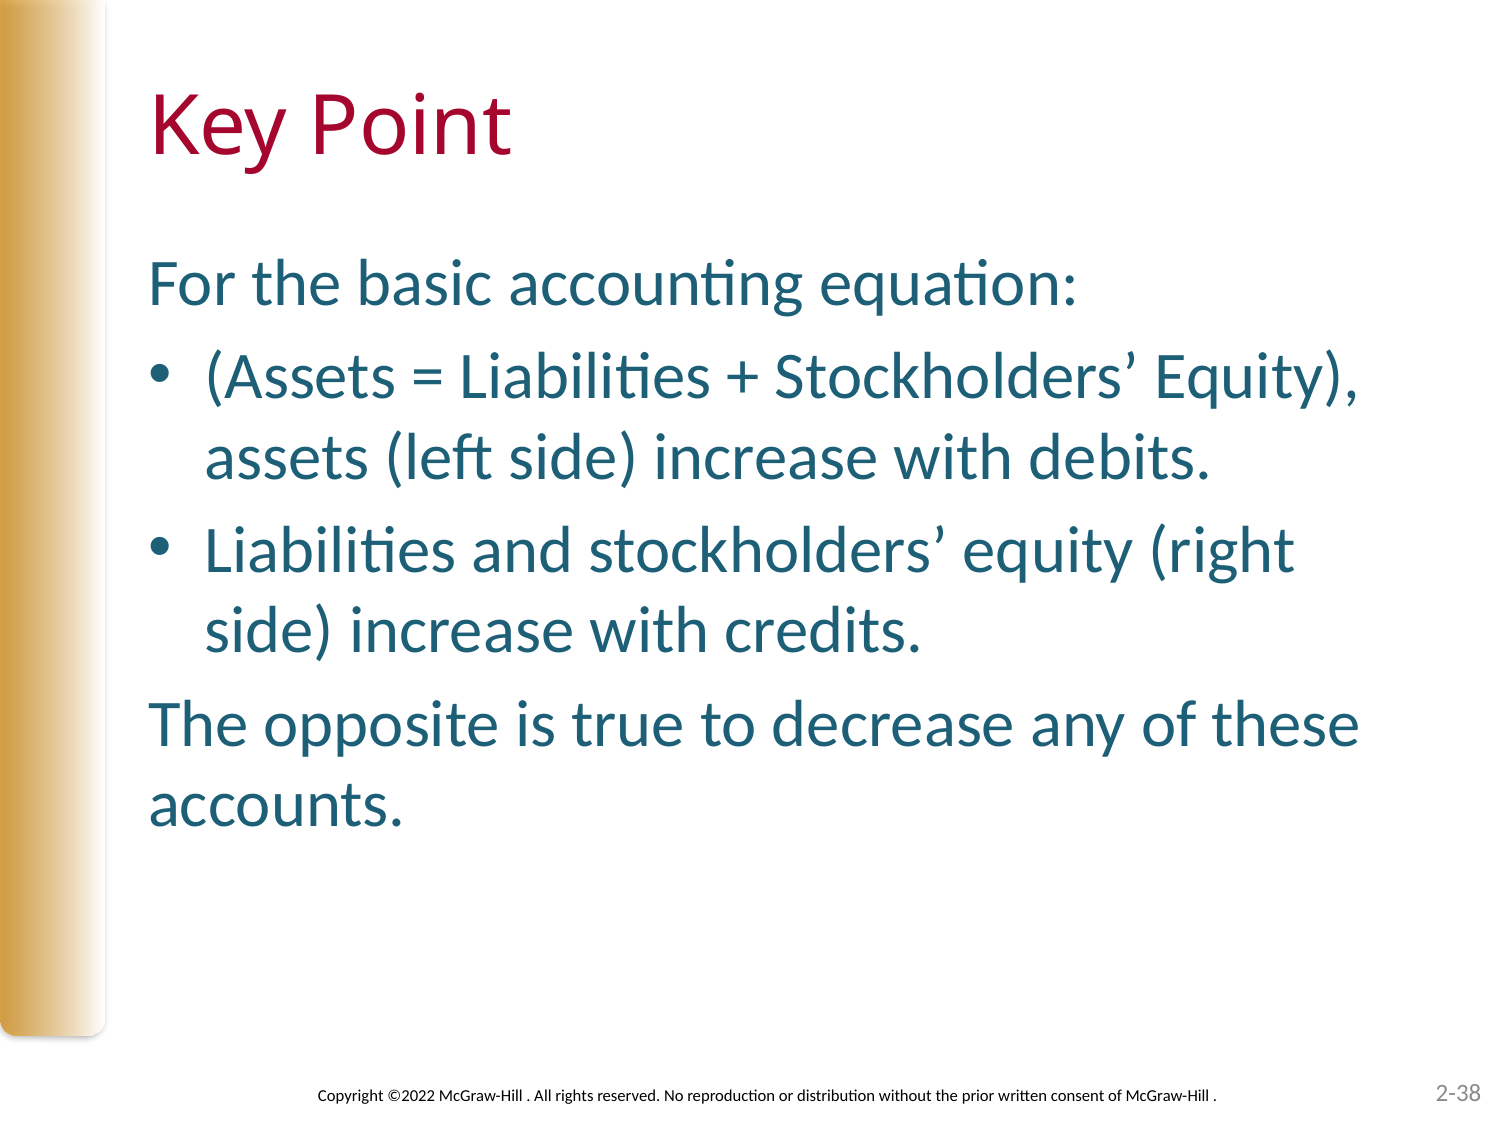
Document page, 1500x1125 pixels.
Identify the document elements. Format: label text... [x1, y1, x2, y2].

footer Copyright ©2022 McGraw-Hill . All rights reserved. No reproduction or distribution without the prior written consent of McGraw-Hill . [233, 1064, 1307, 1125]
title Key Point [133, 74, 1484, 263]
list For the basic accounting equation: (Assets = Liabilities + Stockholders’ Equity), assets (left side) increase with debits. Liabilities and stockholders’ equity (right side) increase with credits. The opposite is true to decrease any of these accounts. [133, 231, 1439, 974]
slide_number 2-38 [1146, 1061, 1497, 1122]
